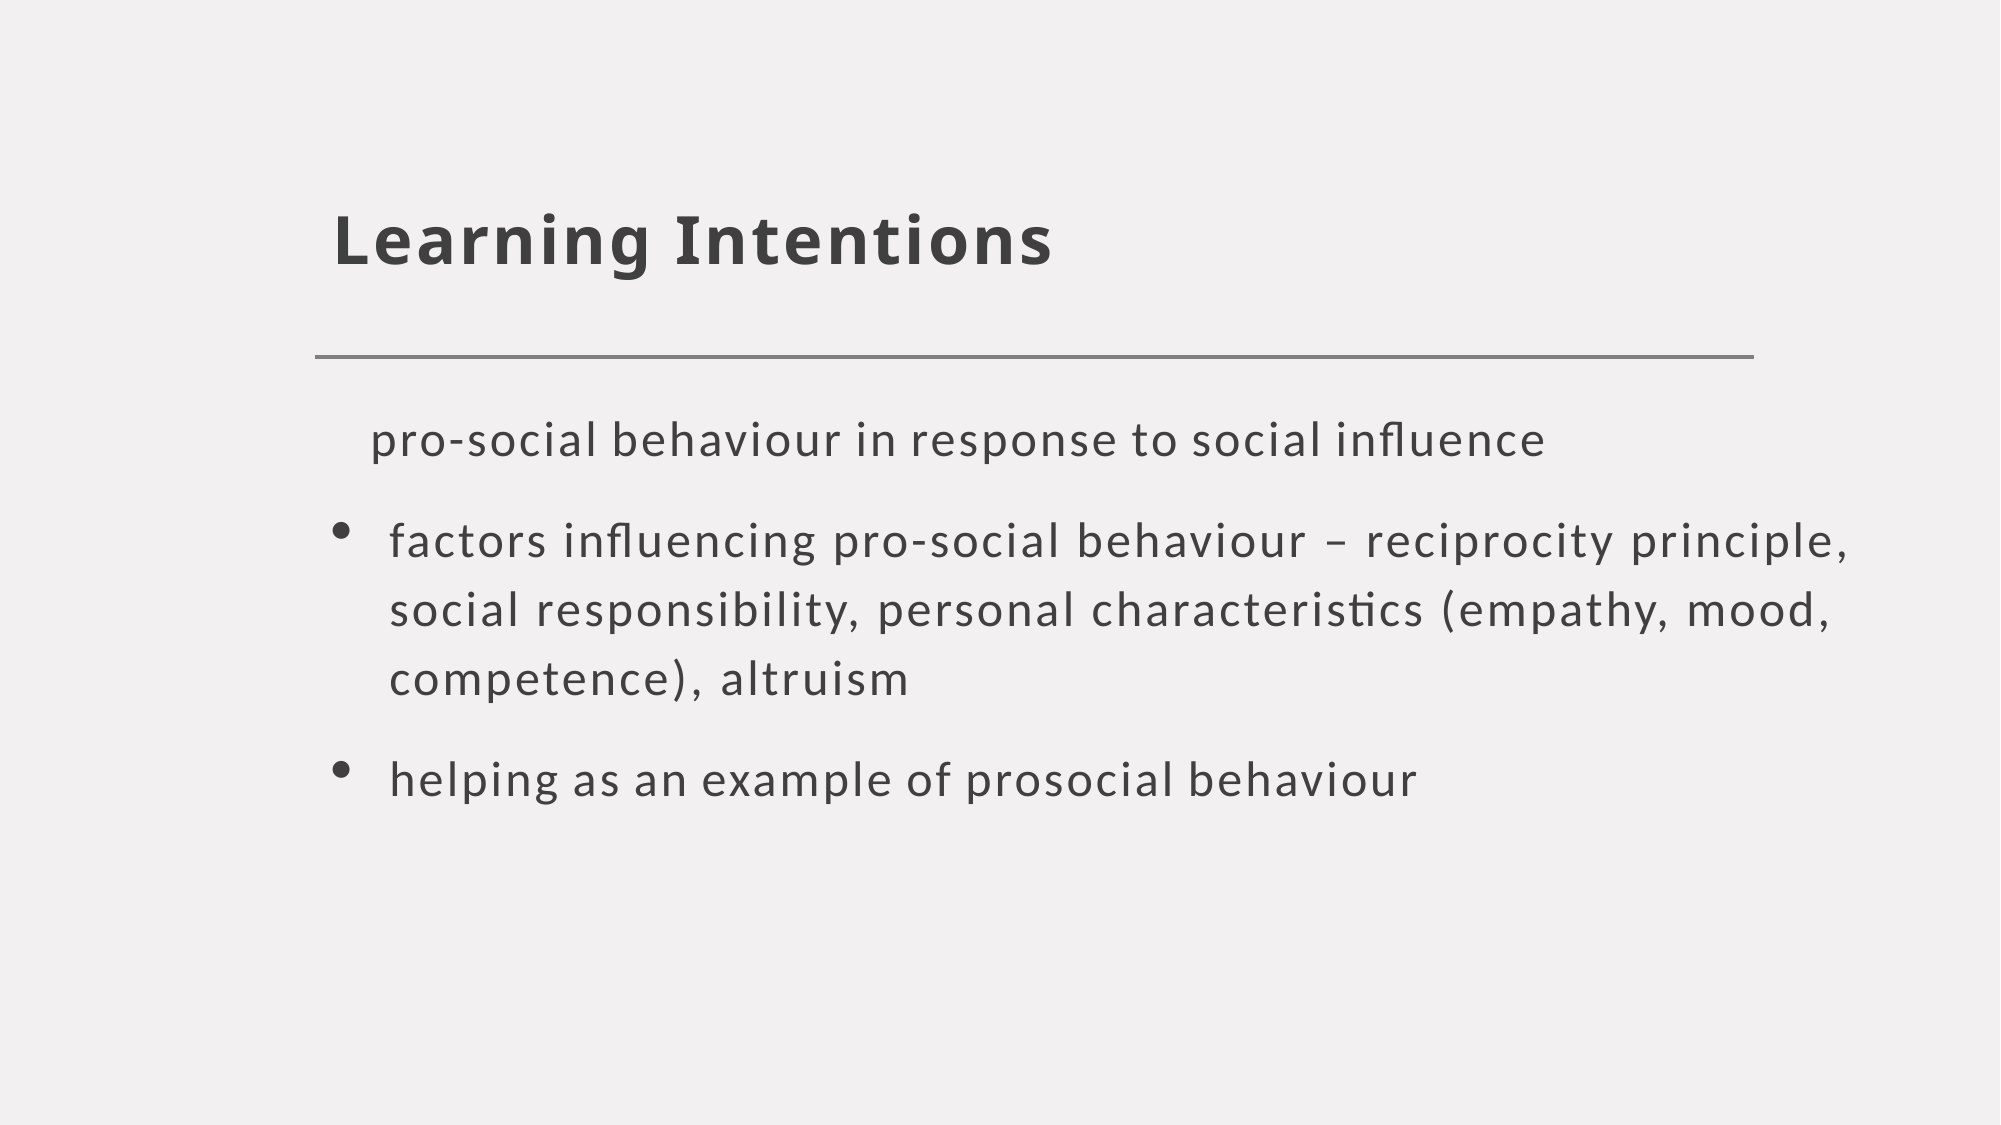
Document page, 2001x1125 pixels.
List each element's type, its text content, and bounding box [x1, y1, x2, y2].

list pro-social behaviour in response to social influence factors influencing pro-social behaviour – reciprocity principle, social responsibility, personal characteristics (empathy, mood, competence), altruism helping as an example of prosocial behaviour [315, 379, 1950, 1106]
title Learning Intentions [315, 72, 1754, 294]
